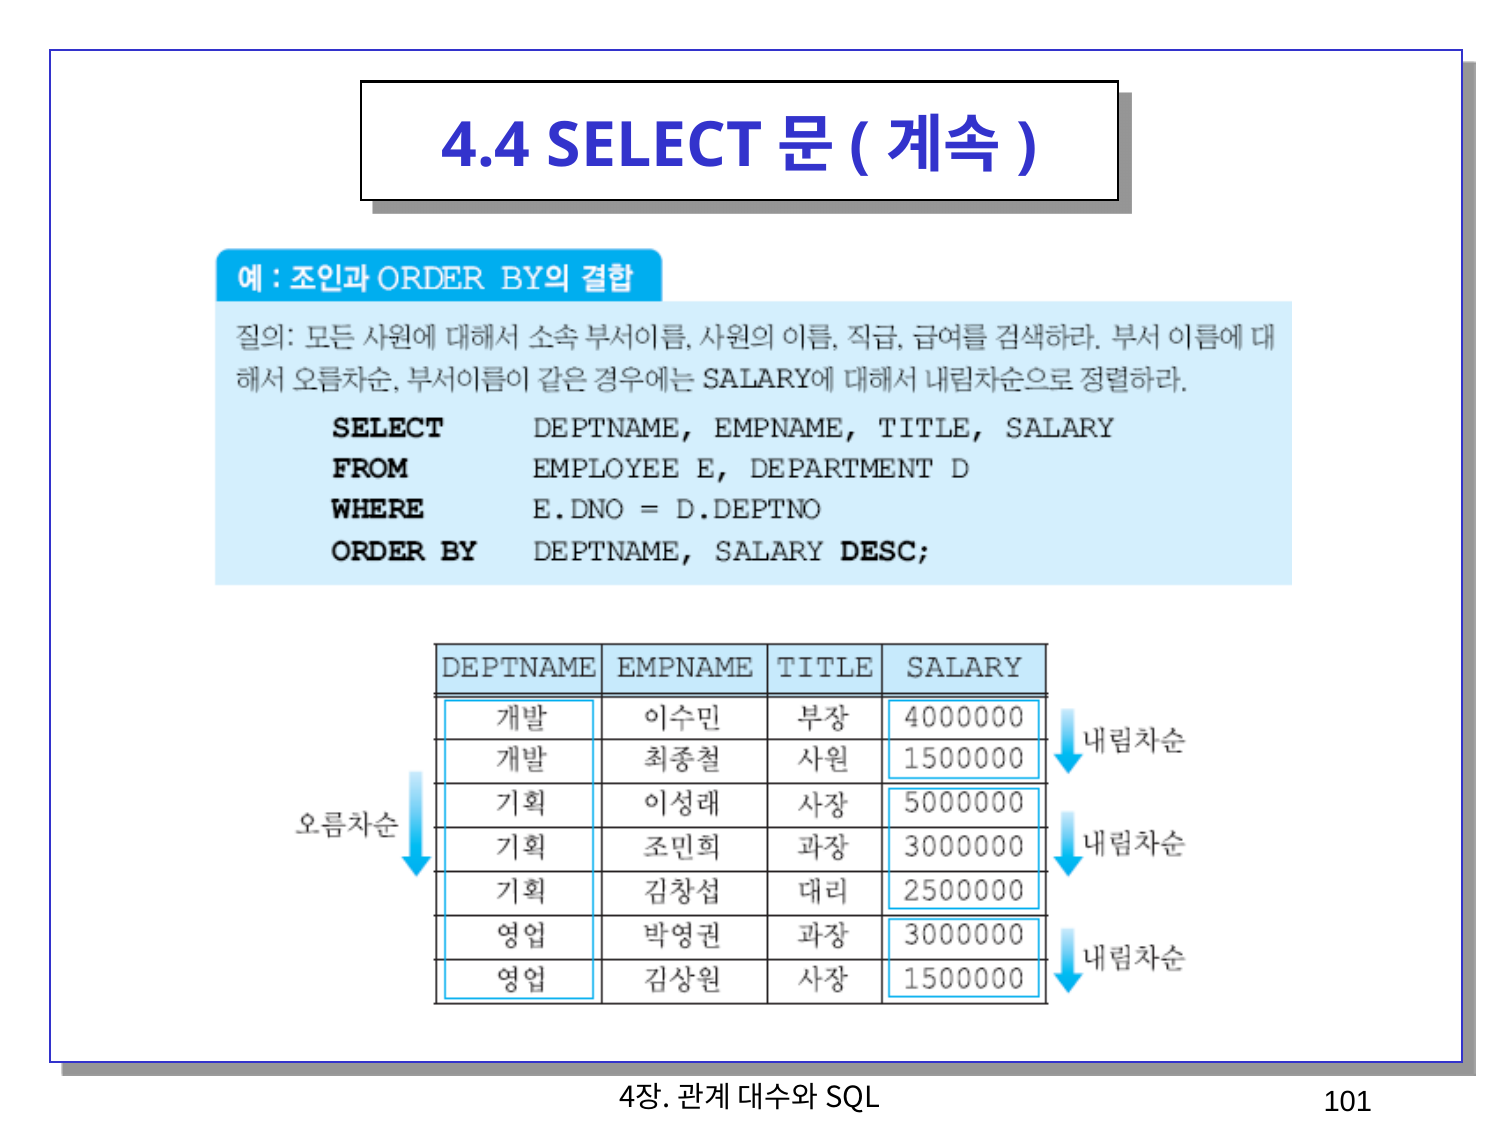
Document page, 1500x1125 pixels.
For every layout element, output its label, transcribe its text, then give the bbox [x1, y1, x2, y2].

footer 4장. 관계 대수와 SQL [512, 1074, 988, 1125]
picture [211, 247, 1292, 1012]
text_box 4.4 SELECT문(계속) [361, 81, 1118, 201]
slide_number 101 [1074, 1074, 1388, 1125]
